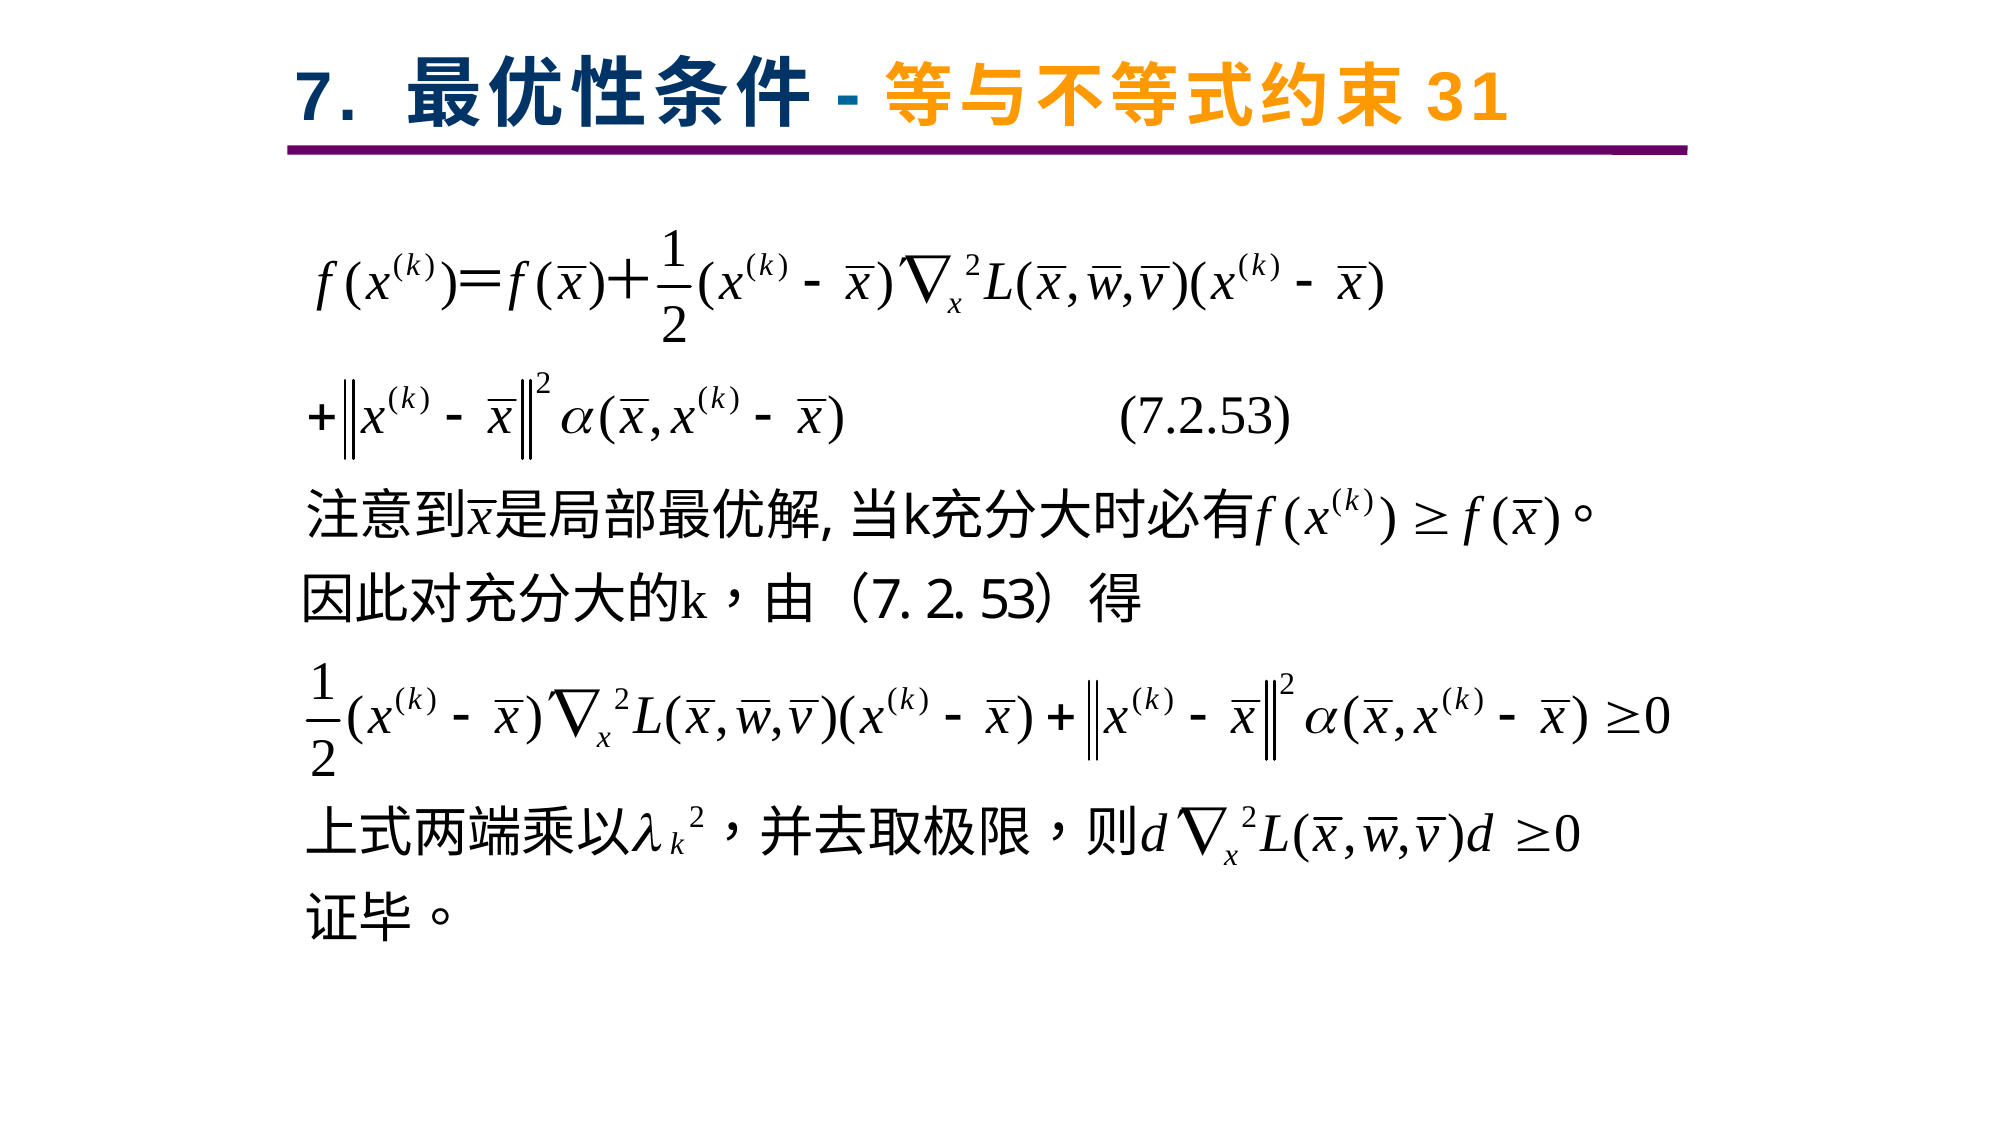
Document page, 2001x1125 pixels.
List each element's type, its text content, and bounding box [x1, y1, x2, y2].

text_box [303, 219, 1674, 1024]
title 7. 最优性条件-等与不等式约束31 [279, 0, 1555, 184]
